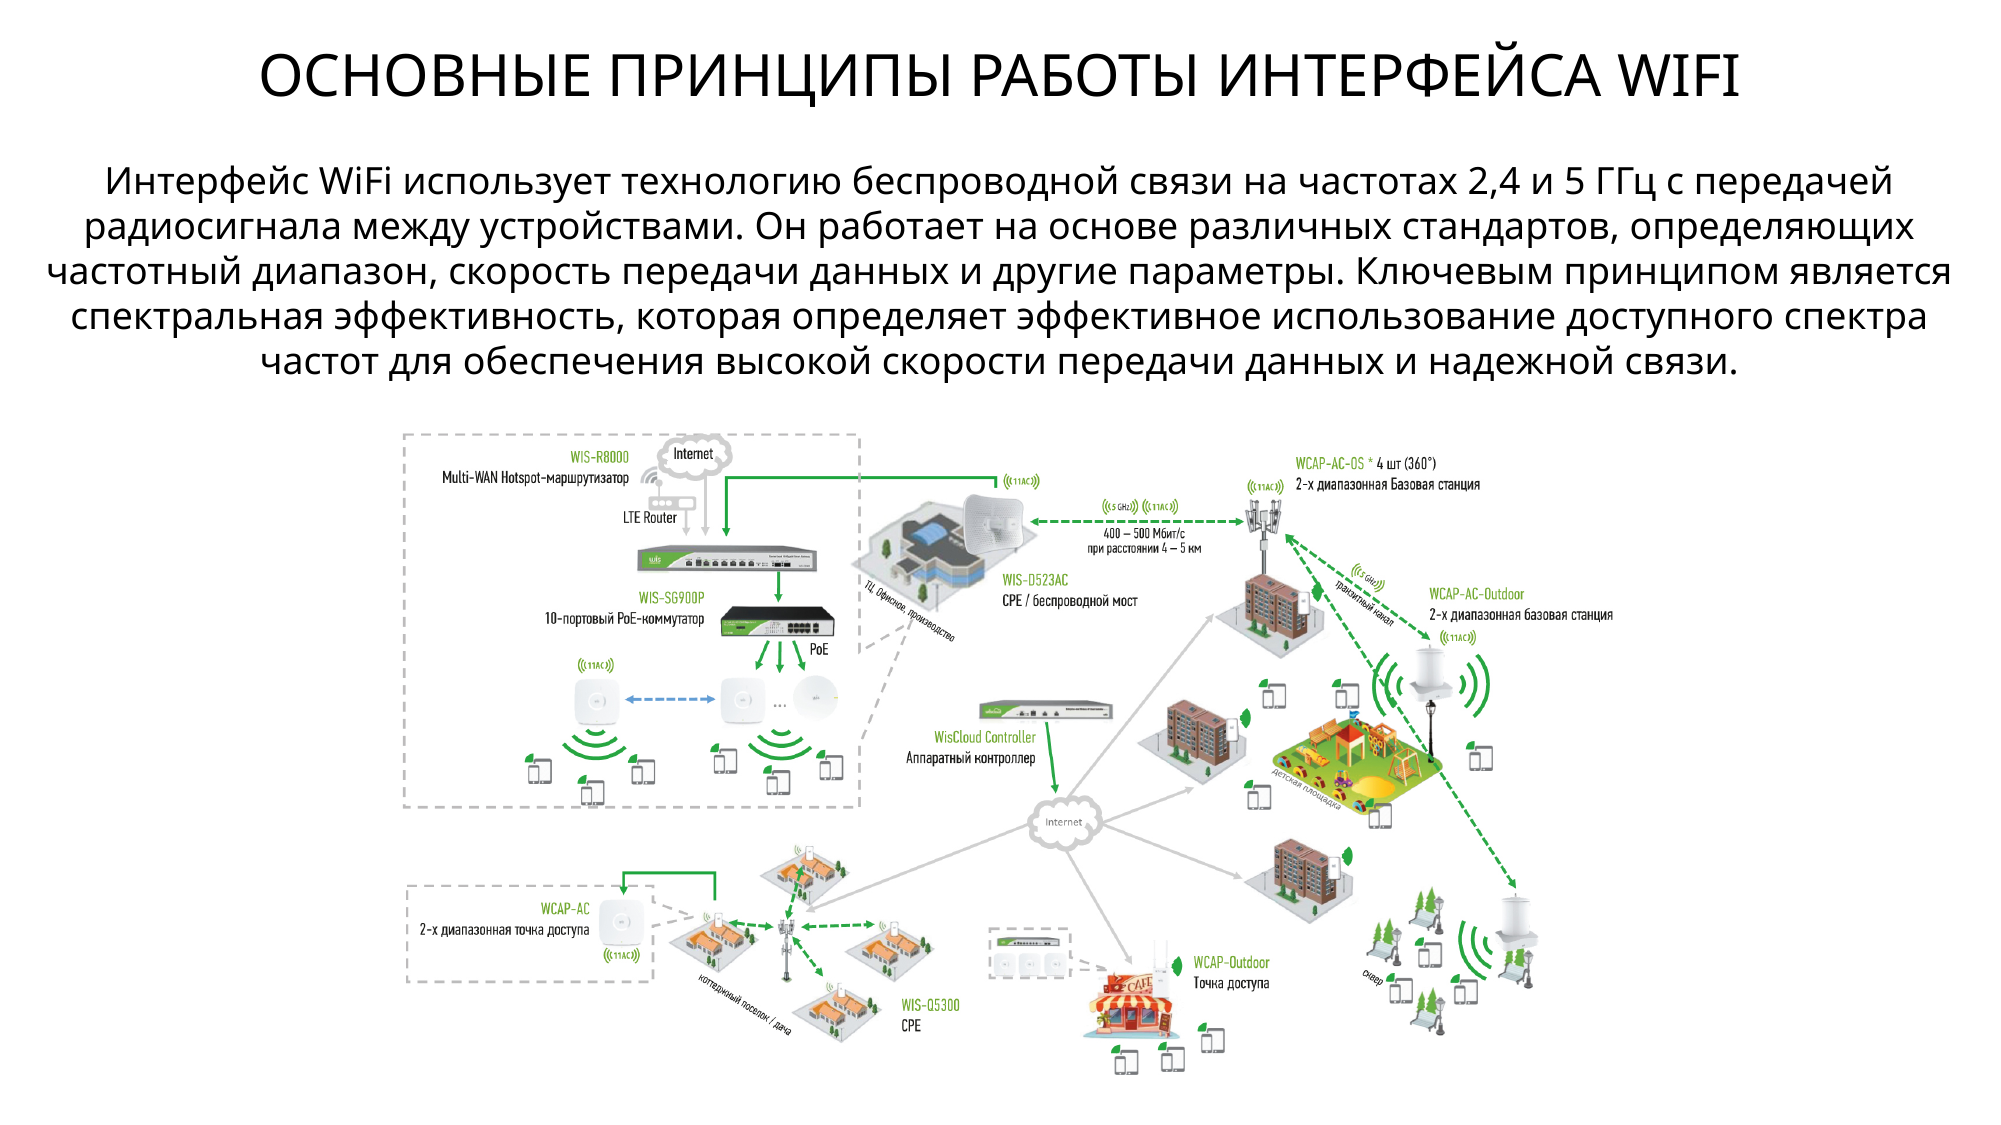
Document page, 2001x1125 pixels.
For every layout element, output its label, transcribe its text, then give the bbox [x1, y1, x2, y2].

text_box Интерфейс WiFi использует технологию беспроводной связи на частотах 2,4 и 5 ГГц с передачей радиосигнала между устройствами. Он работает на основе различных стандартов, определяющих частотный диапазон, скорость передачи данных и другие параметры. Ключевым принципом является спектральная эффективность, которая определяет эффективное использование доступного спектра частот для обеспечения высокой скорости передачи данных и надежной связи. [25, 149, 1975, 390]
text_box ОСНОВНЫЕ ПРИНЦИПЫ РАБОТЫ ИНТЕРФЕЙСА WIFI [0, 30, 2000, 115]
picture [387, 426, 1613, 1097]
